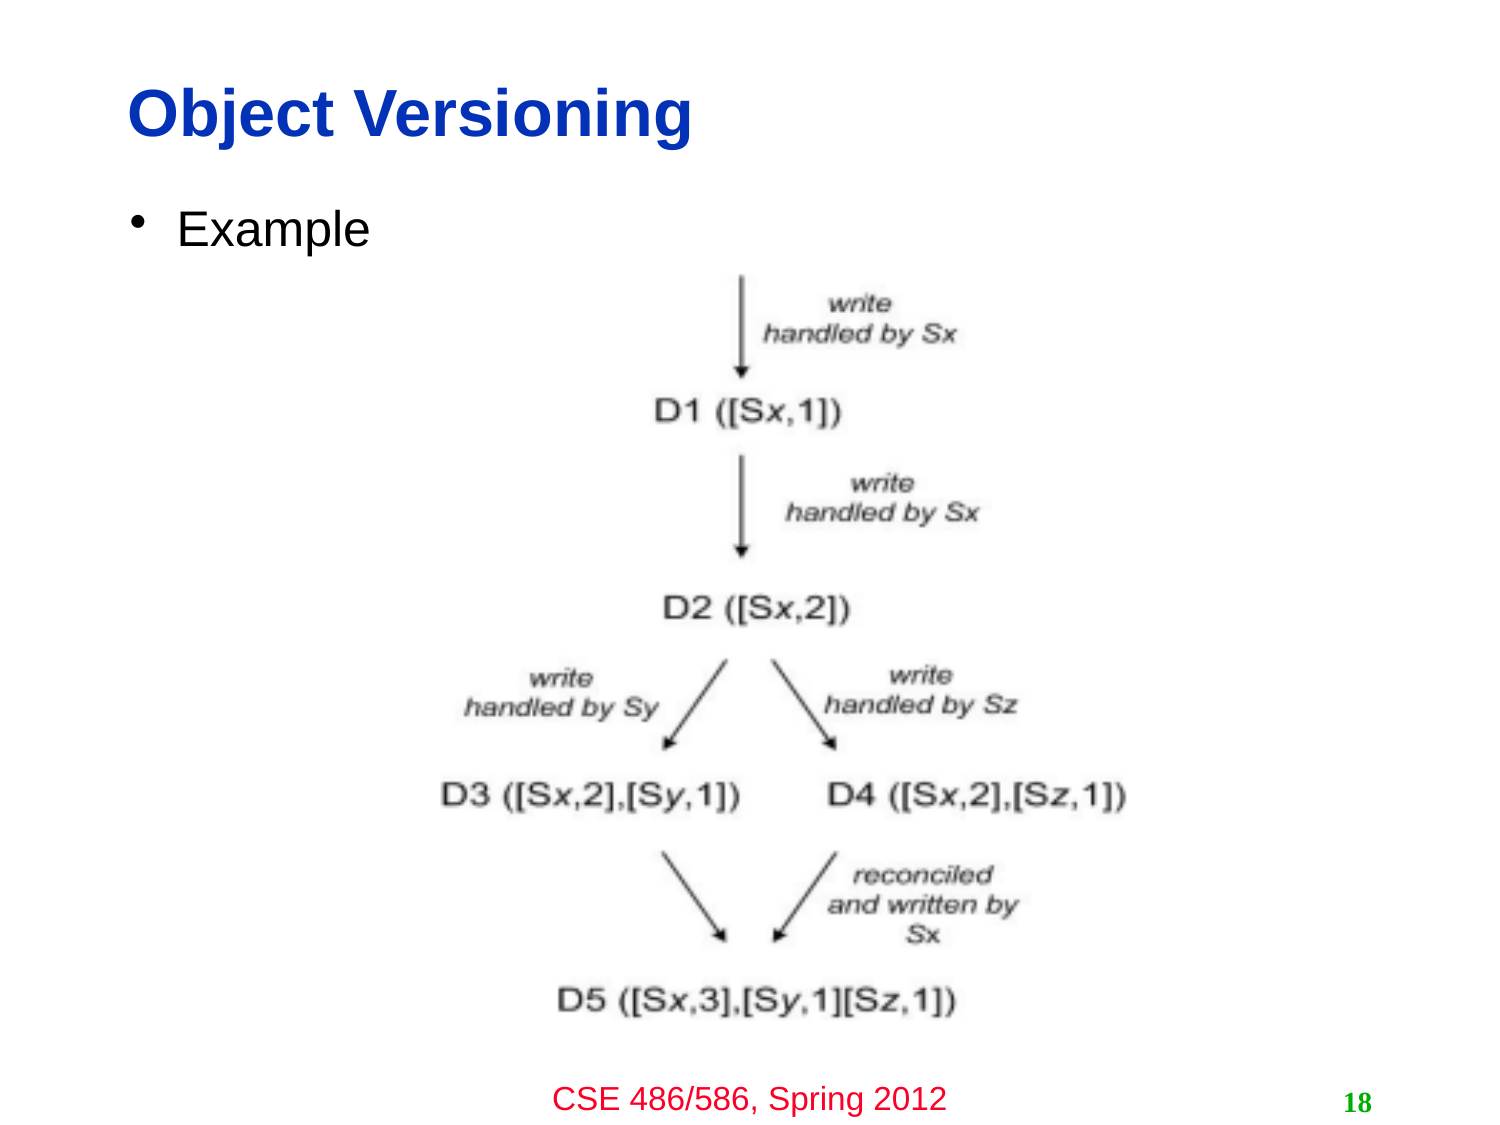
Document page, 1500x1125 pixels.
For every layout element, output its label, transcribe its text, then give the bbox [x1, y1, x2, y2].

picture [424, 224, 1138, 1041]
list Example [114, 195, 1376, 1005]
slide_number 18 [1074, 1076, 1388, 1125]
title Object Versioning [112, 53, 1310, 176]
